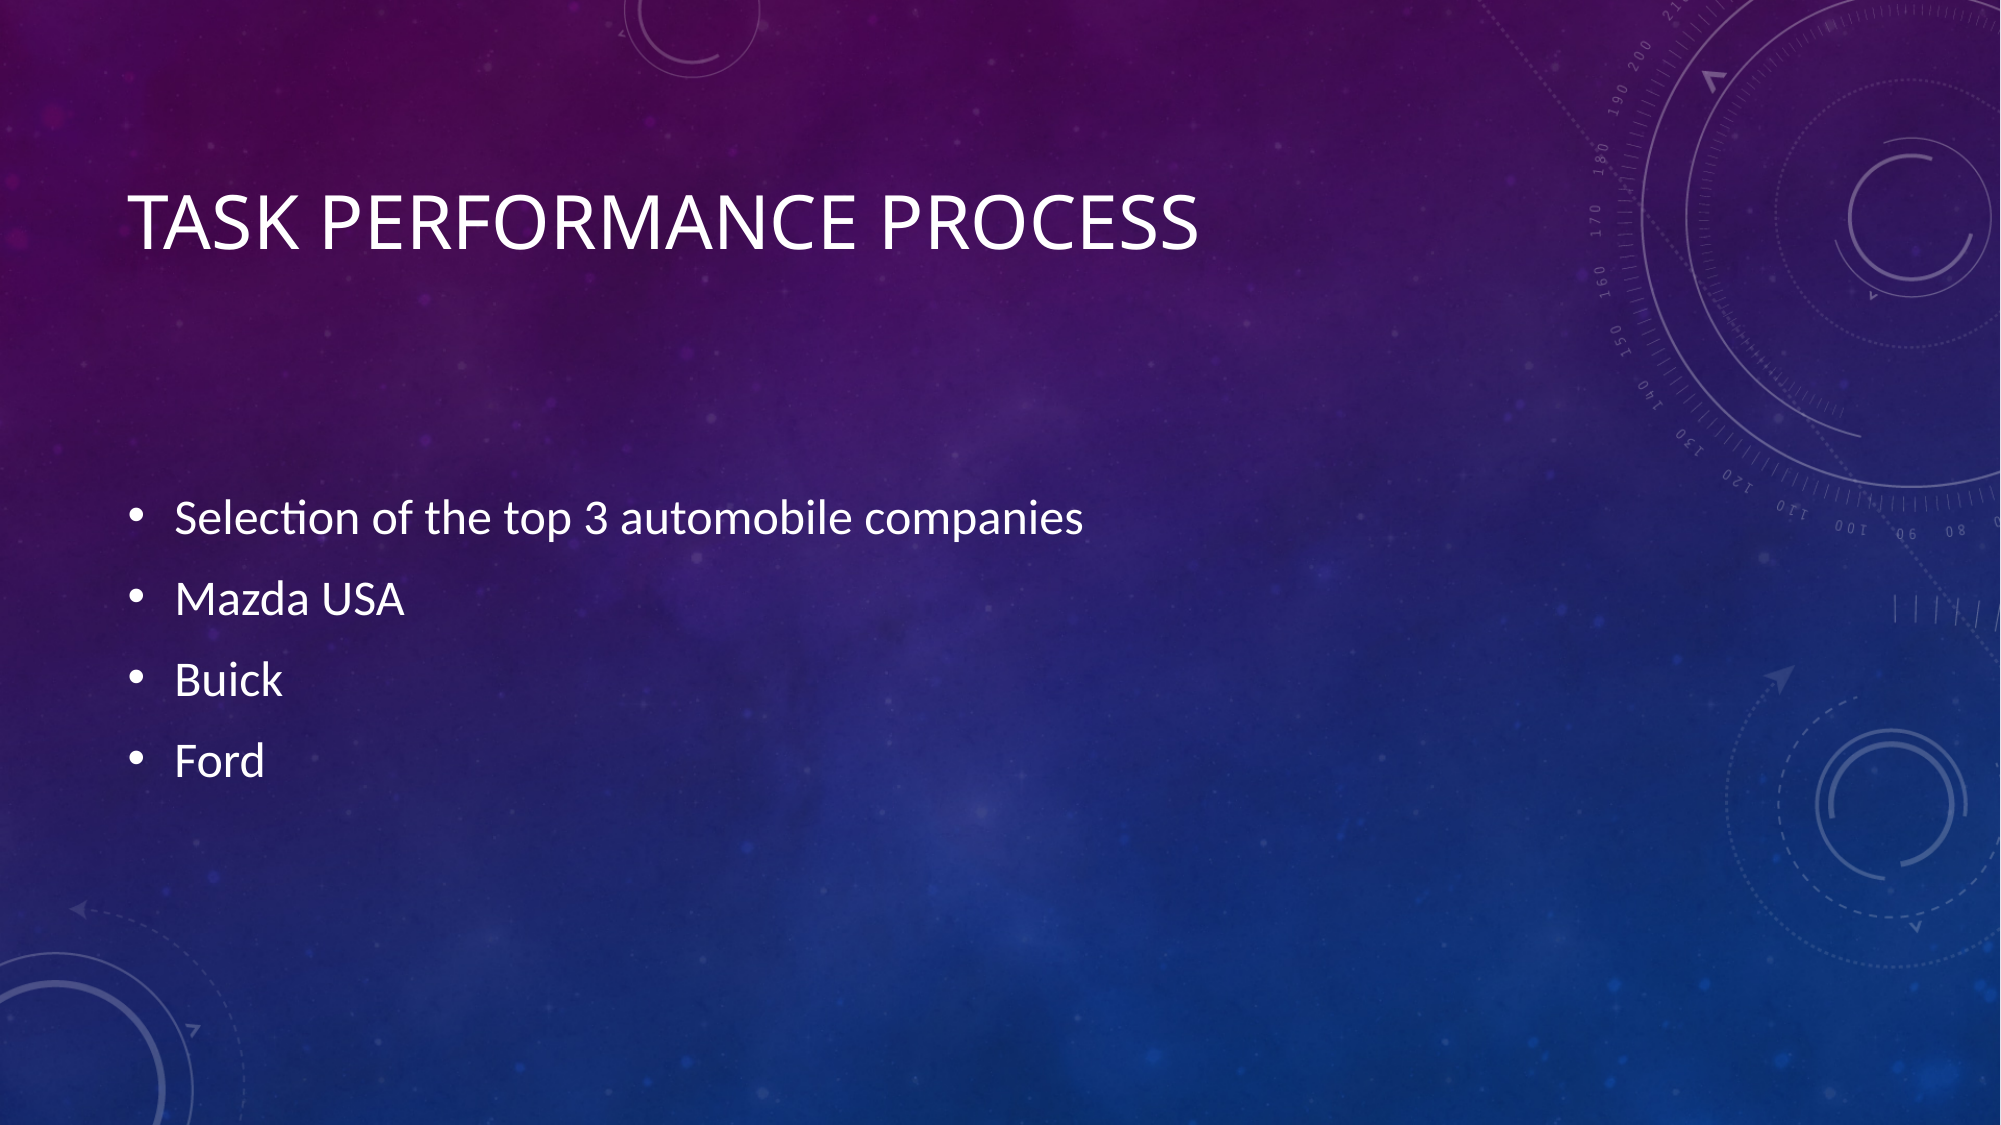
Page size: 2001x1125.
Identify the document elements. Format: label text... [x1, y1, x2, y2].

text_box [135, 219, 1798, 459]
list Selection of the top 3 automobile companies Mazda USA Buick Ford [112, 336, 1775, 936]
title Task Performance Process [112, 99, 1775, 336]
picture [0, 0, 2001, 1125]
